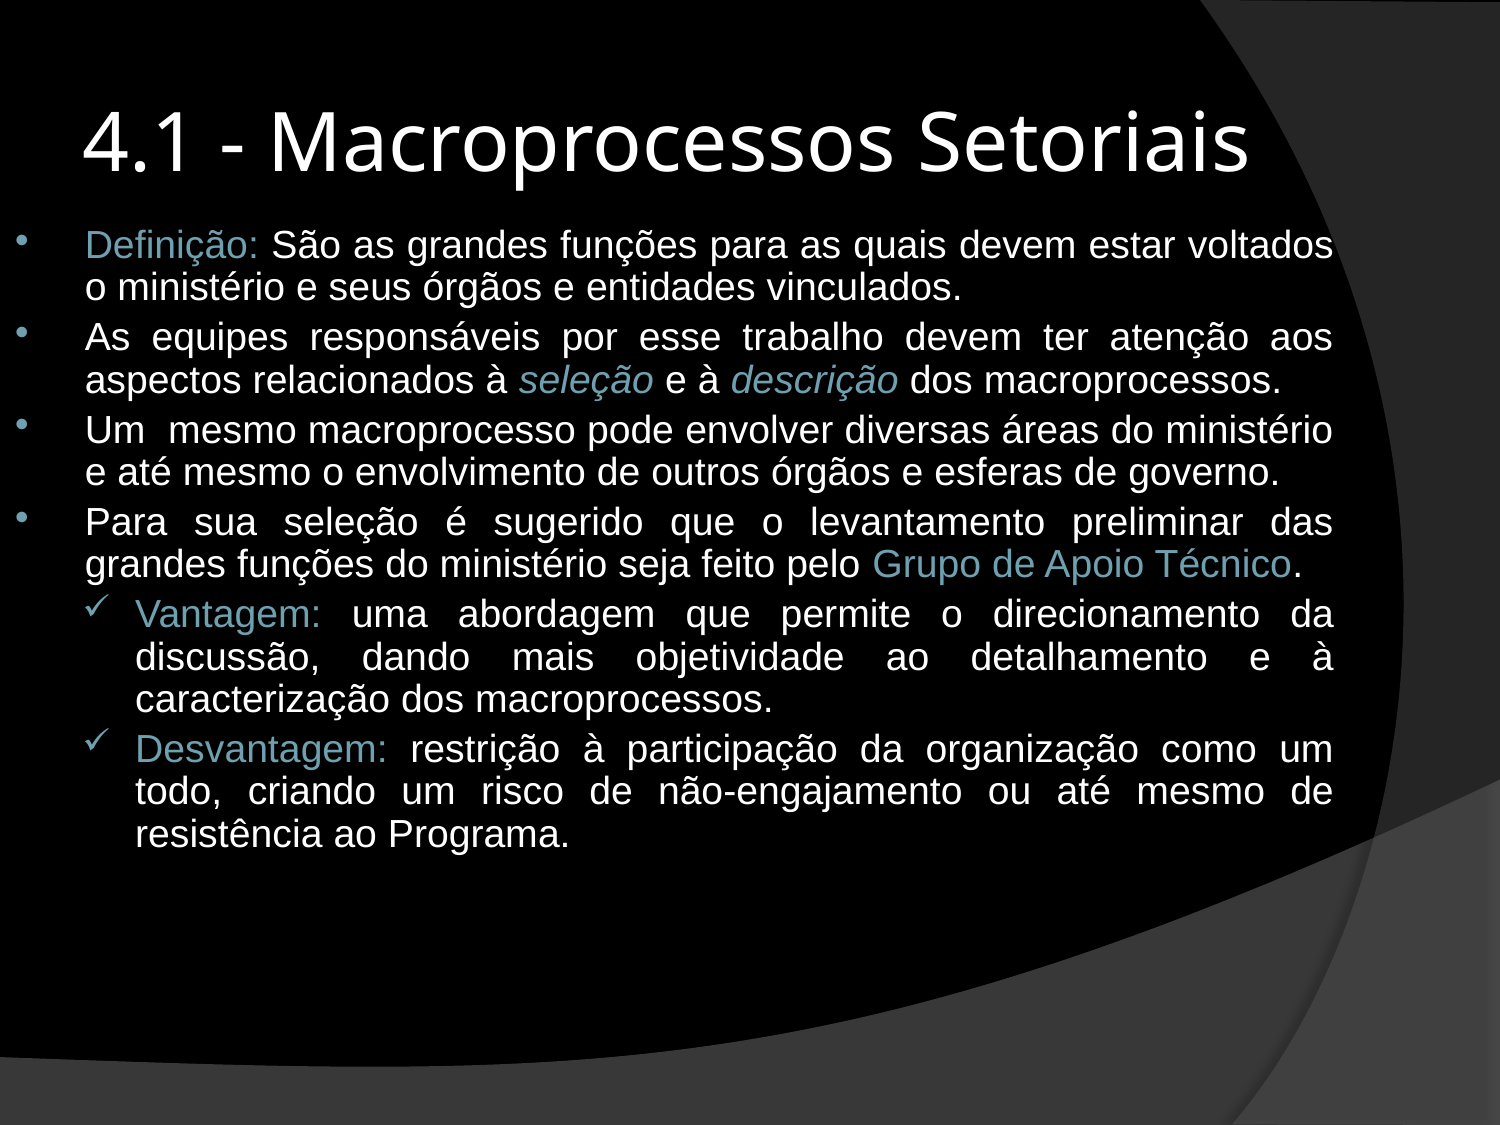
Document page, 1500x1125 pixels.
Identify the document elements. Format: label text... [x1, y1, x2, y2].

list Definição: São as grandes funções para as quais devem estar voltados o ministério e seus órgãos e entidades vinculados. As equipes responsáveis por esse trabalho devem ter atenção aos aspectos relacionados à seleção e à descrição dos macroprocessos. Um mesmo macroprocesso pode envolver diversas áreas do ministério e até mesmo o envolvimento de outros órgãos e esferas de governo. Para sua seleção é sugerido que o levantamento preliminar das grandes funções do ministério seja feito pelo Grupo de Apoio Técnico. Vantagem: uma abordagem que permite o direcionamento da discussão, dando mais objetividade ao detalhamento e à caracterização dos macroprocessos. Desvantagem: restrição à participação da organização como um todo, criando um risco de não-engajamento ou até mesmo de resistência ao Programa. [0, 162, 1350, 905]
title 4.1 - Macroprocessos Setoriais [75, 45, 1300, 162]
